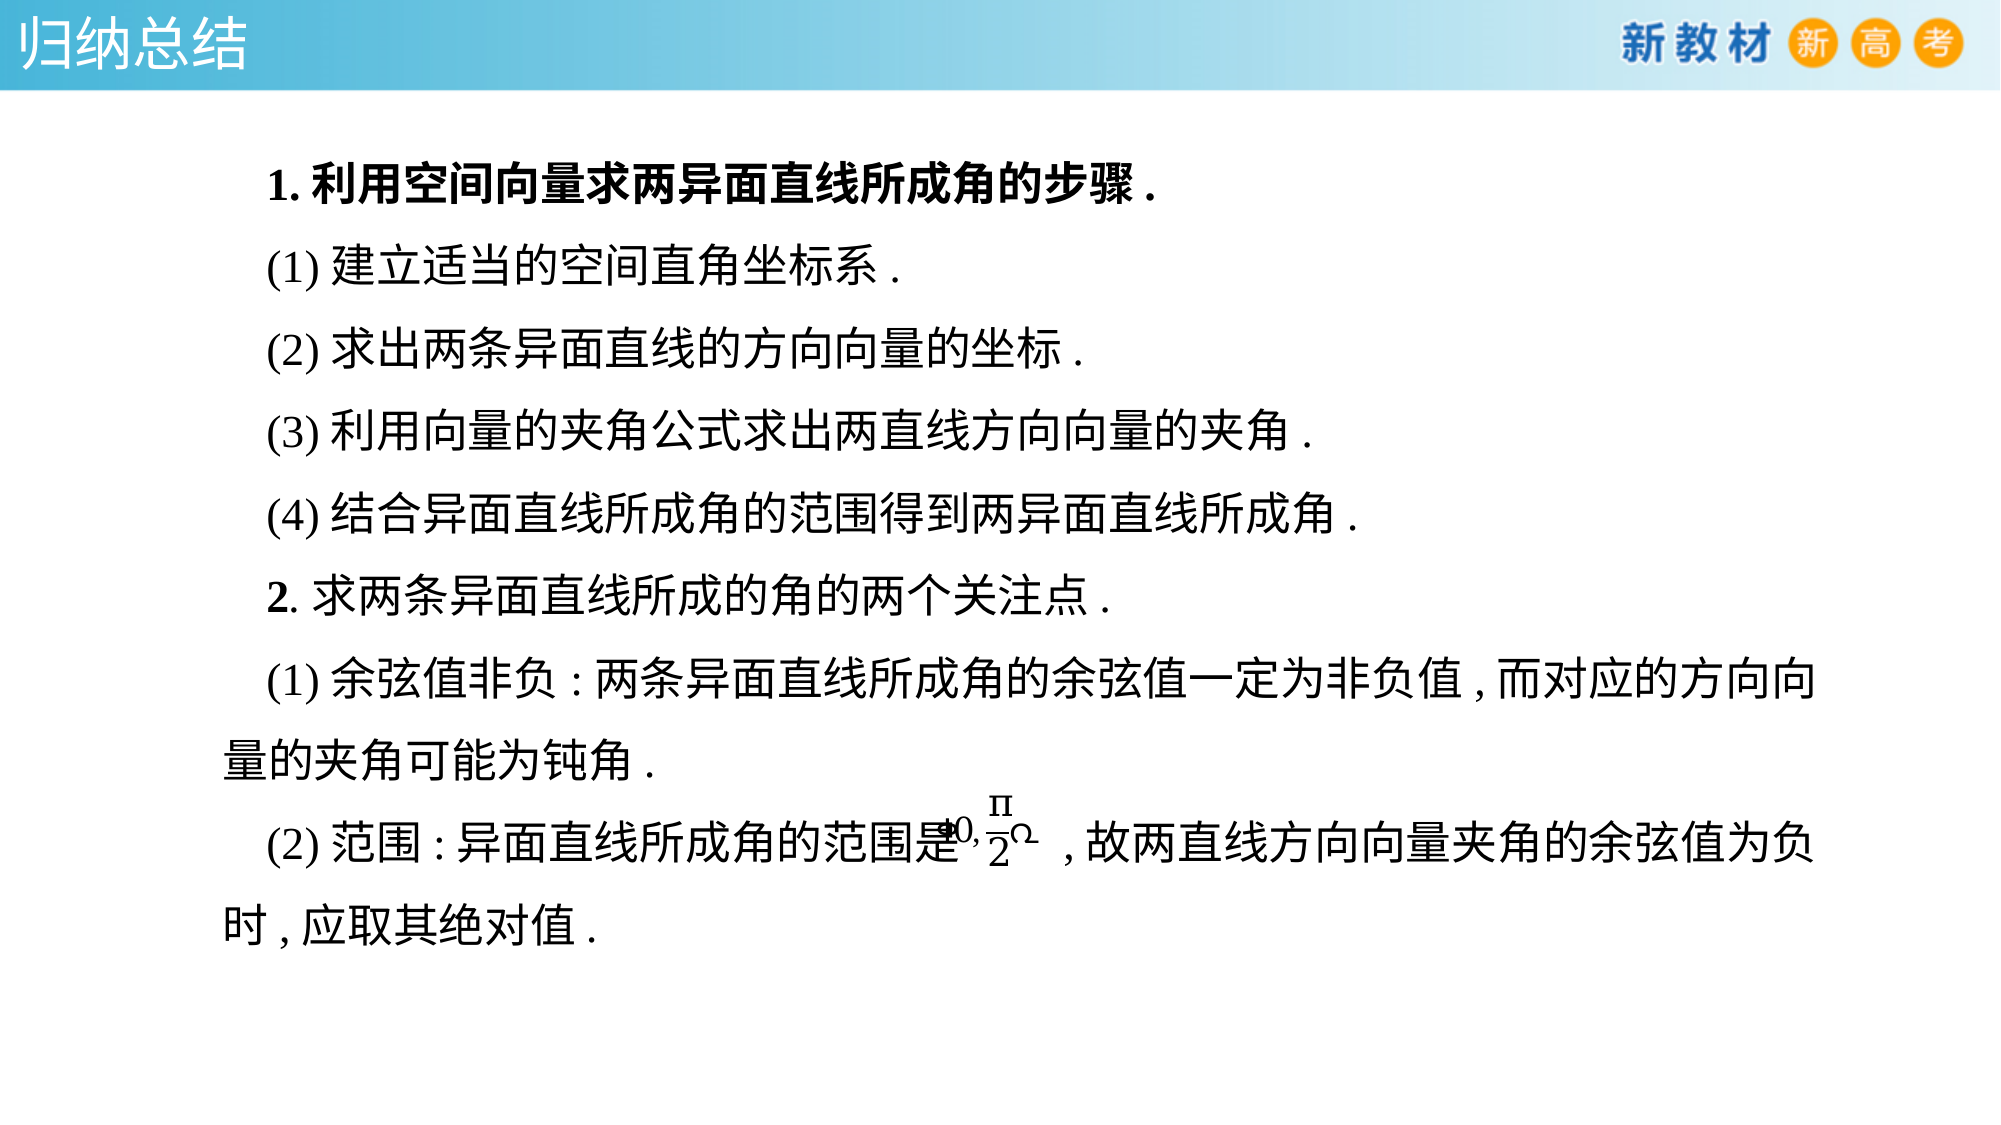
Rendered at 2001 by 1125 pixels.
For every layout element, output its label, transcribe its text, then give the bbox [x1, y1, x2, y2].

picture [0, 0, 2001, 1125]
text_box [912, 793, 1047, 869]
text_box 归纳总结 [1, 0, 265, 85]
text_box 1.利用空间向量求两异面直线所成角的步骤. (1)建立适当的空间直角坐标系. (2)求出两条异面直线的方向向量的坐标. (3)利用向量的夹角公式求出两直线方向向量的夹角. (4)结合异面直线所成角的范围得到两异面直线所成角. 2.求两条异面直线所成的角的两个关注点. (1)余弦值非负:两条异面直线所成角的余弦值一定为非负值,而对应的方向向量的夹角可能为钝角. (2)范围:异面直线所成角的范围是 ,故两直线方向向量夹角的余弦值为负时,应取其绝对值. [207, 119, 1835, 959]
